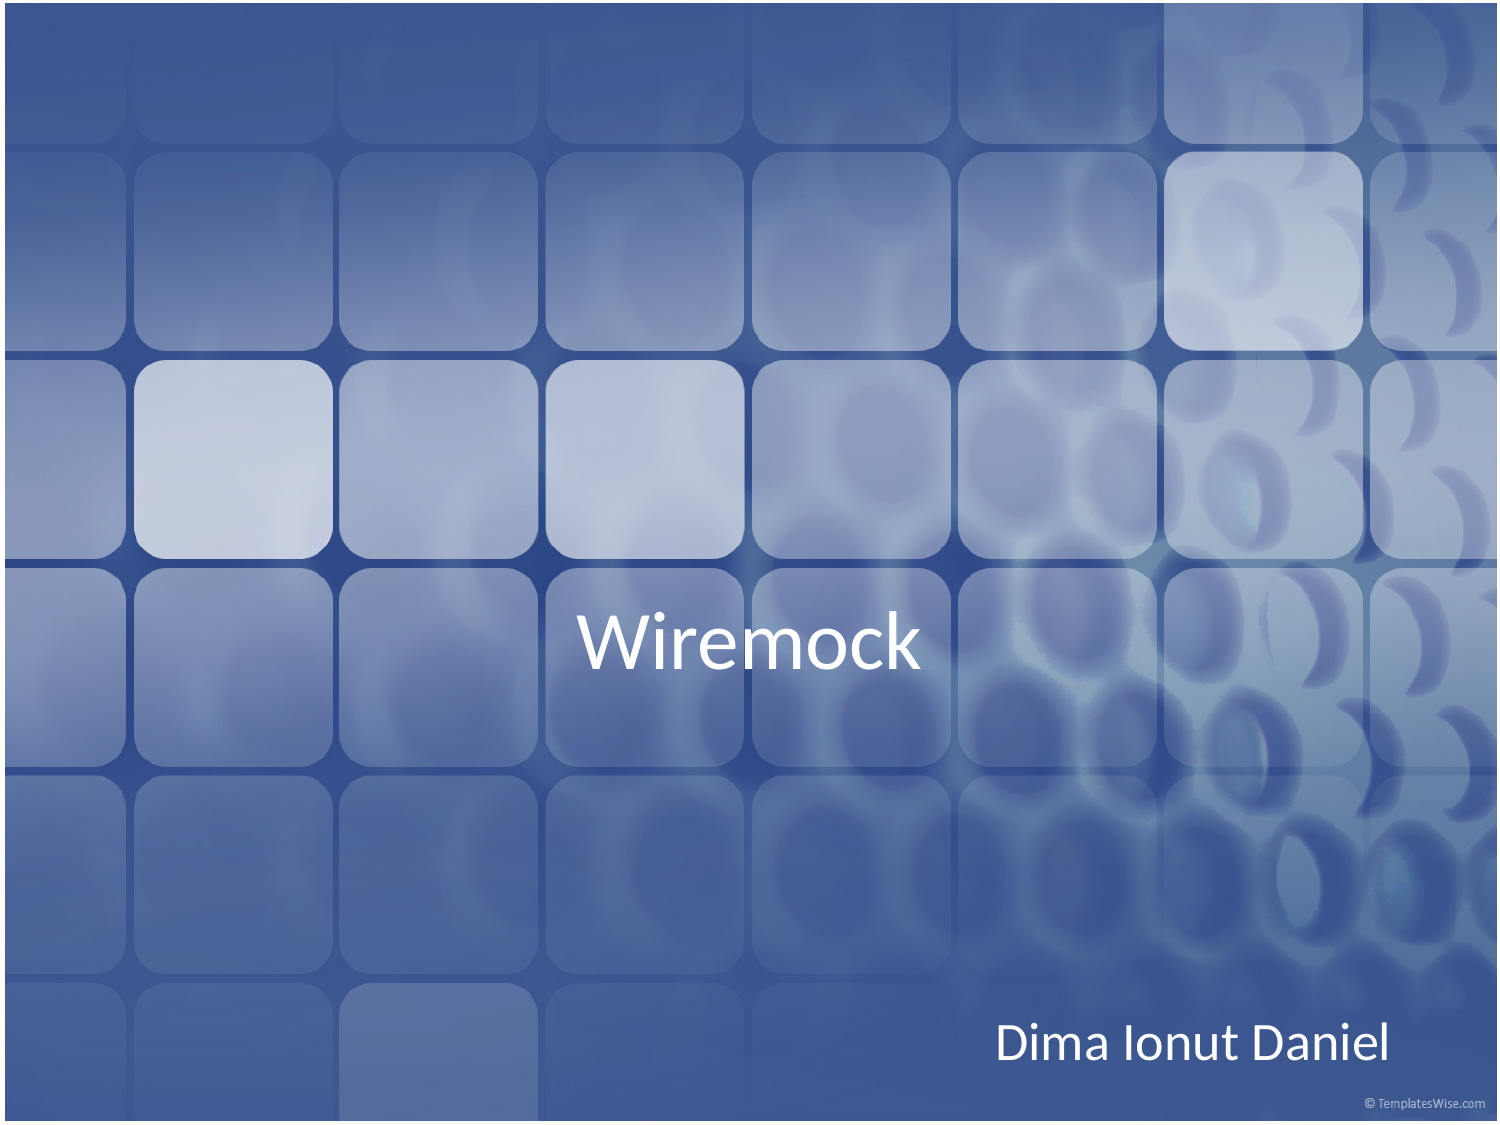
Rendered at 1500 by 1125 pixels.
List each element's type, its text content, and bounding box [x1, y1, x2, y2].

title Wiremock [112, 553, 1388, 720]
subtitle Dima Ionut Daniel [937, 998, 1451, 1101]
picture [0, 0, 1500, 1125]
